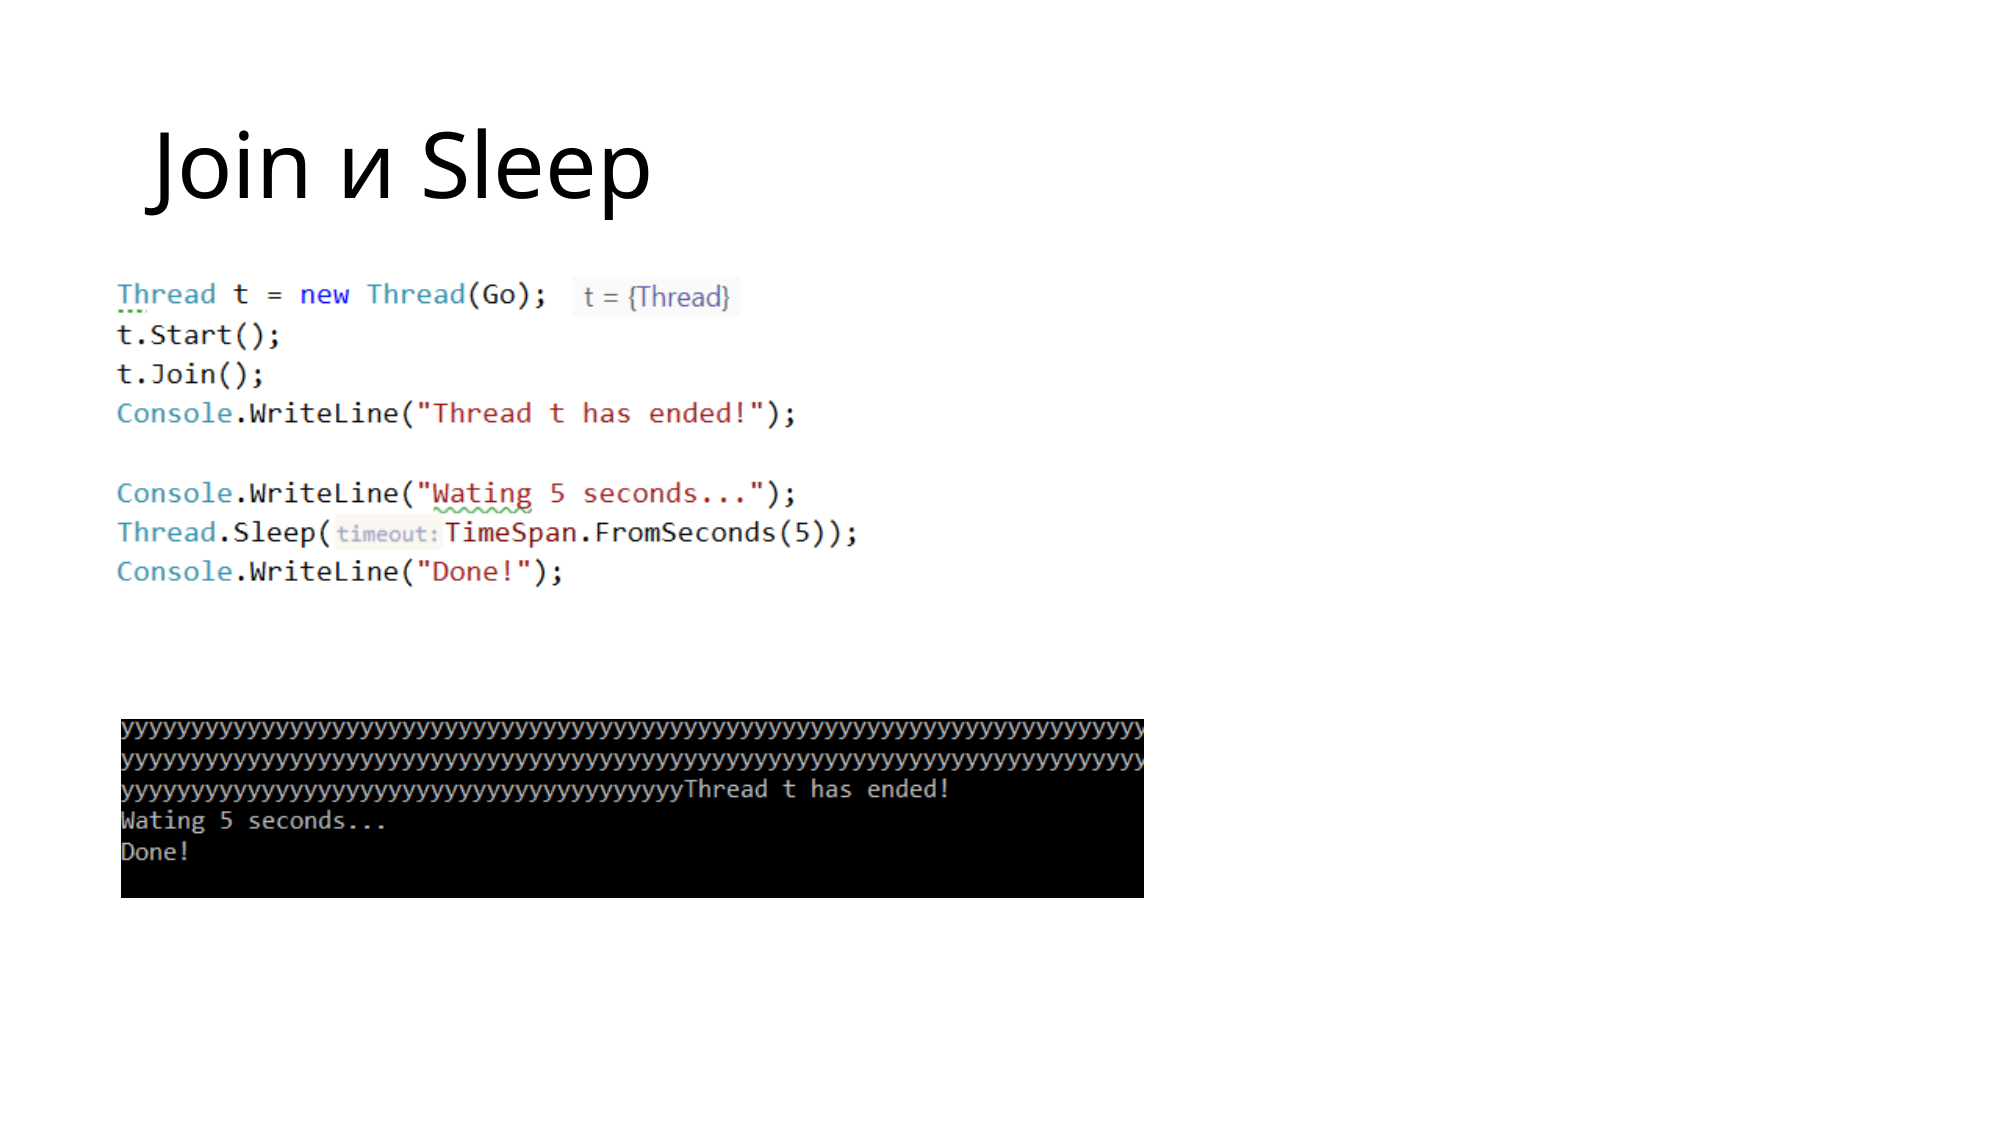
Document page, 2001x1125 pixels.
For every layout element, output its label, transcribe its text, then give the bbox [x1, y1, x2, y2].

title Join и Sleep [137, 59, 1863, 278]
picture [102, 277, 1000, 595]
picture [121, 719, 1144, 898]
